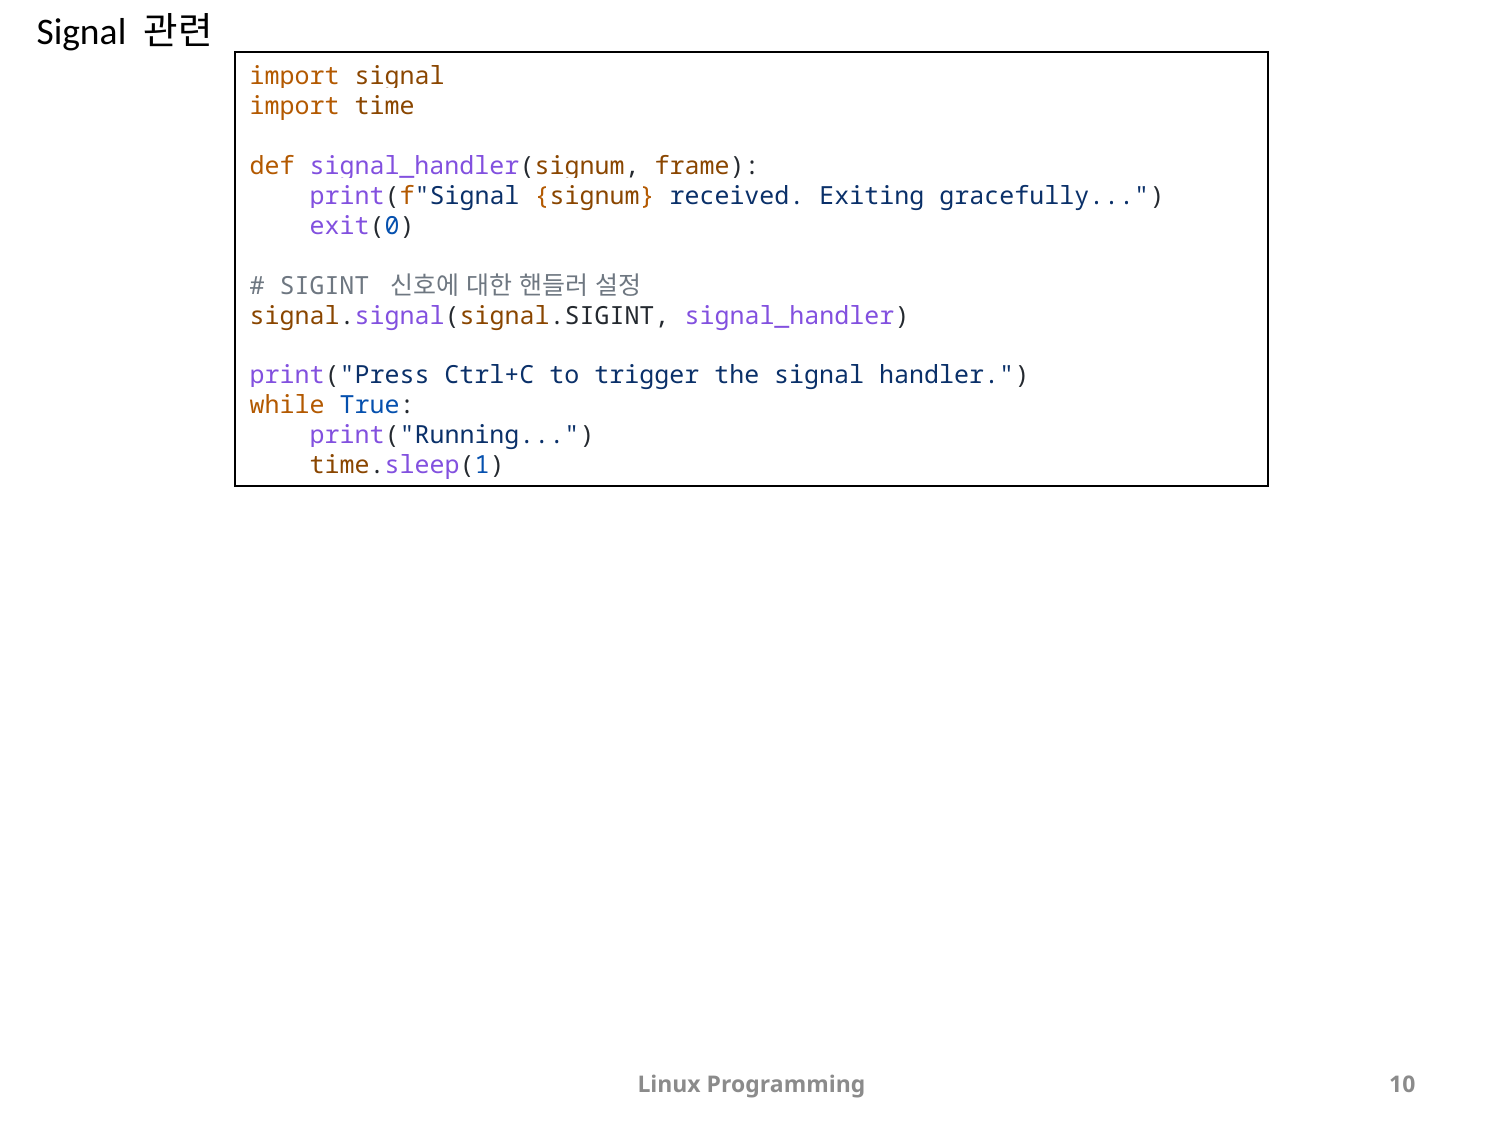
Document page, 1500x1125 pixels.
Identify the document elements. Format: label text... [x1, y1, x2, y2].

text_box import signal import time def signal_handler(signum, frame): print(f"Signal {signum} received. Exiting gracefully...") exit(0) # SIGINT 신호에 대한 핸들러 설정 signal.signal(signal.SIGINT, signal_handler) print("Press Ctrl+C to trigger the signal handler.") while True: print("Running...") time.sleep(1) [234, 51, 1269, 487]
text_box Signal 관련 [21, 0, 228, 60]
slide_number 10 [1093, 1067, 1431, 1103]
footer Linux Programming [498, 1067, 1005, 1103]
